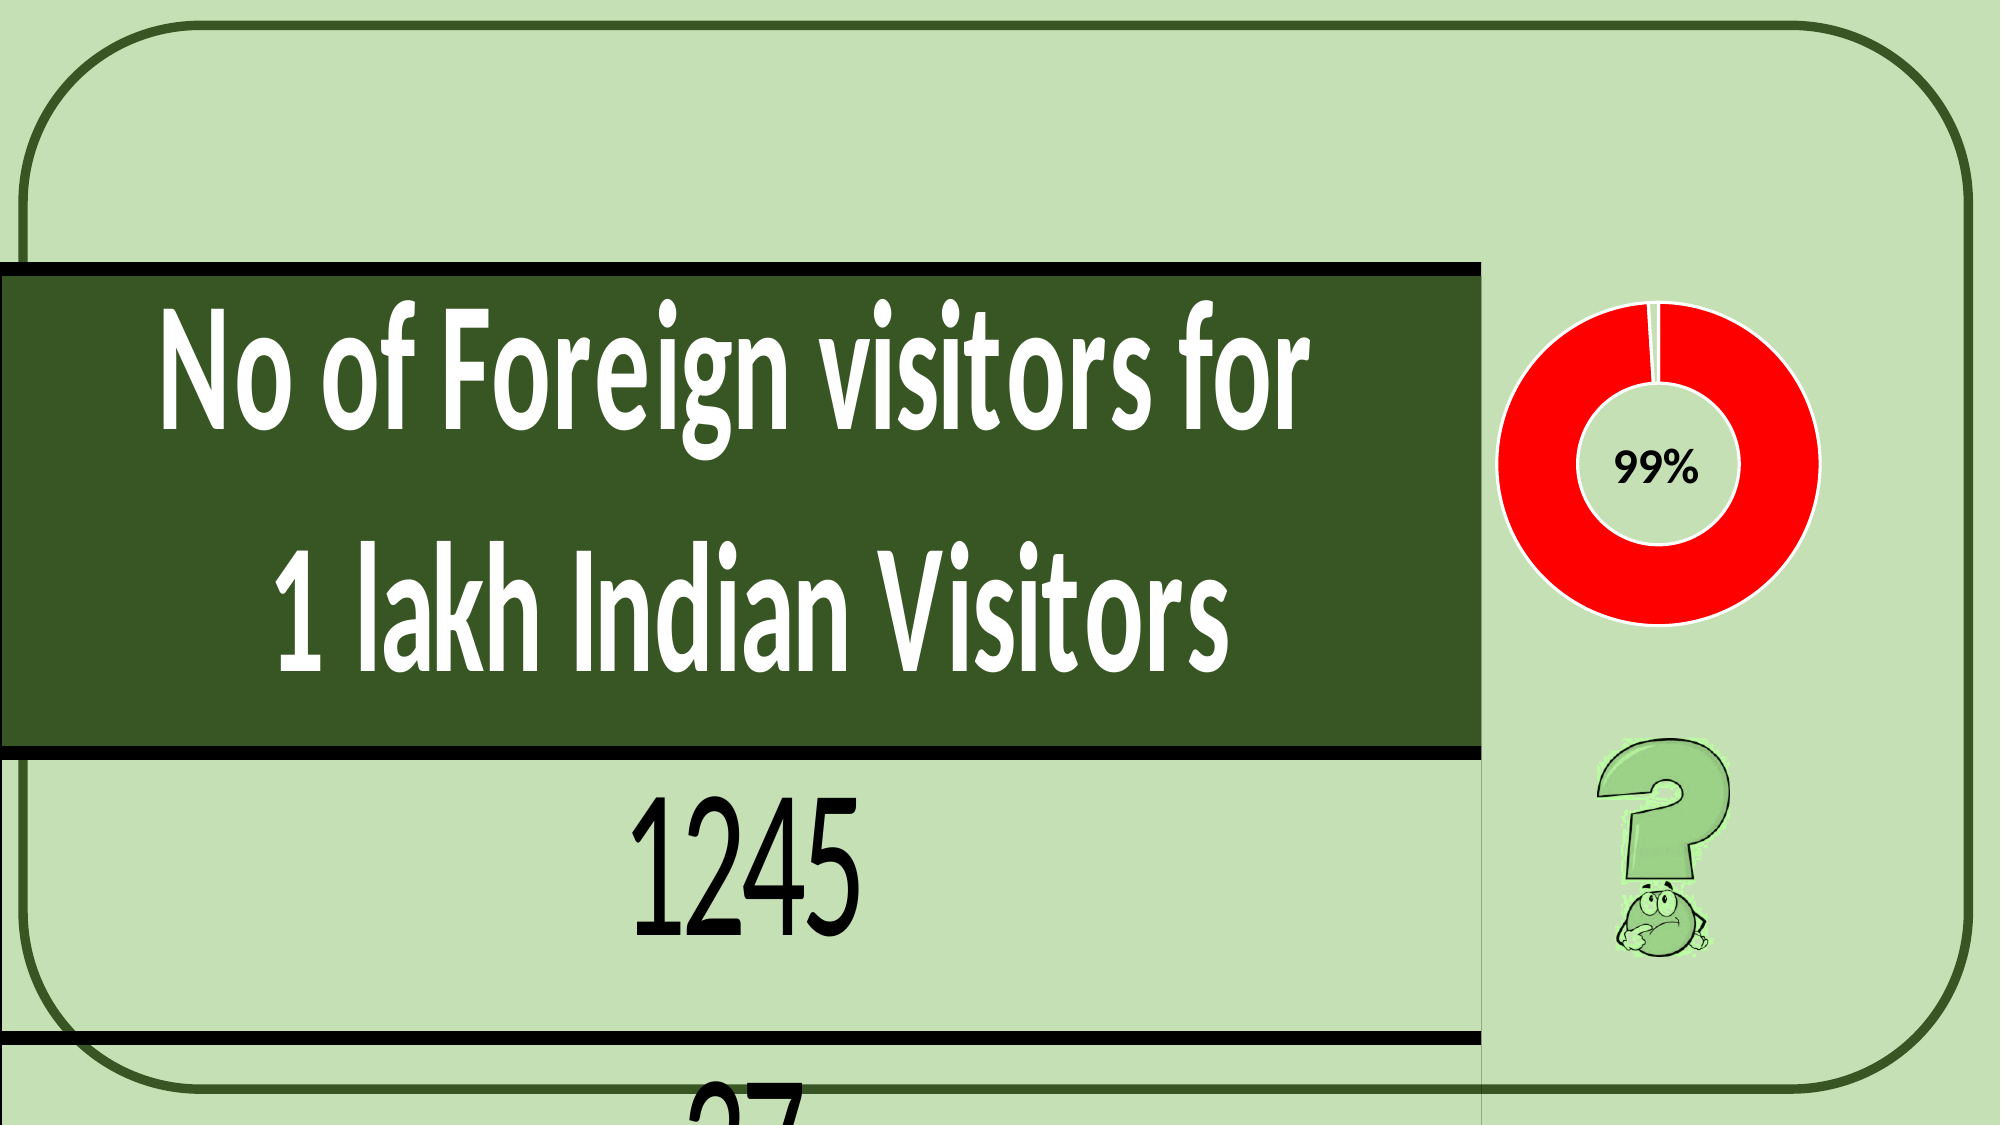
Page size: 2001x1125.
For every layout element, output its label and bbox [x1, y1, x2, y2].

picture [1597, 738, 1730, 957]
text_box [1489, 288, 1827, 640]
text_box [21, 24, 1970, 1091]
picture [0, 261, 1490, 1125]
